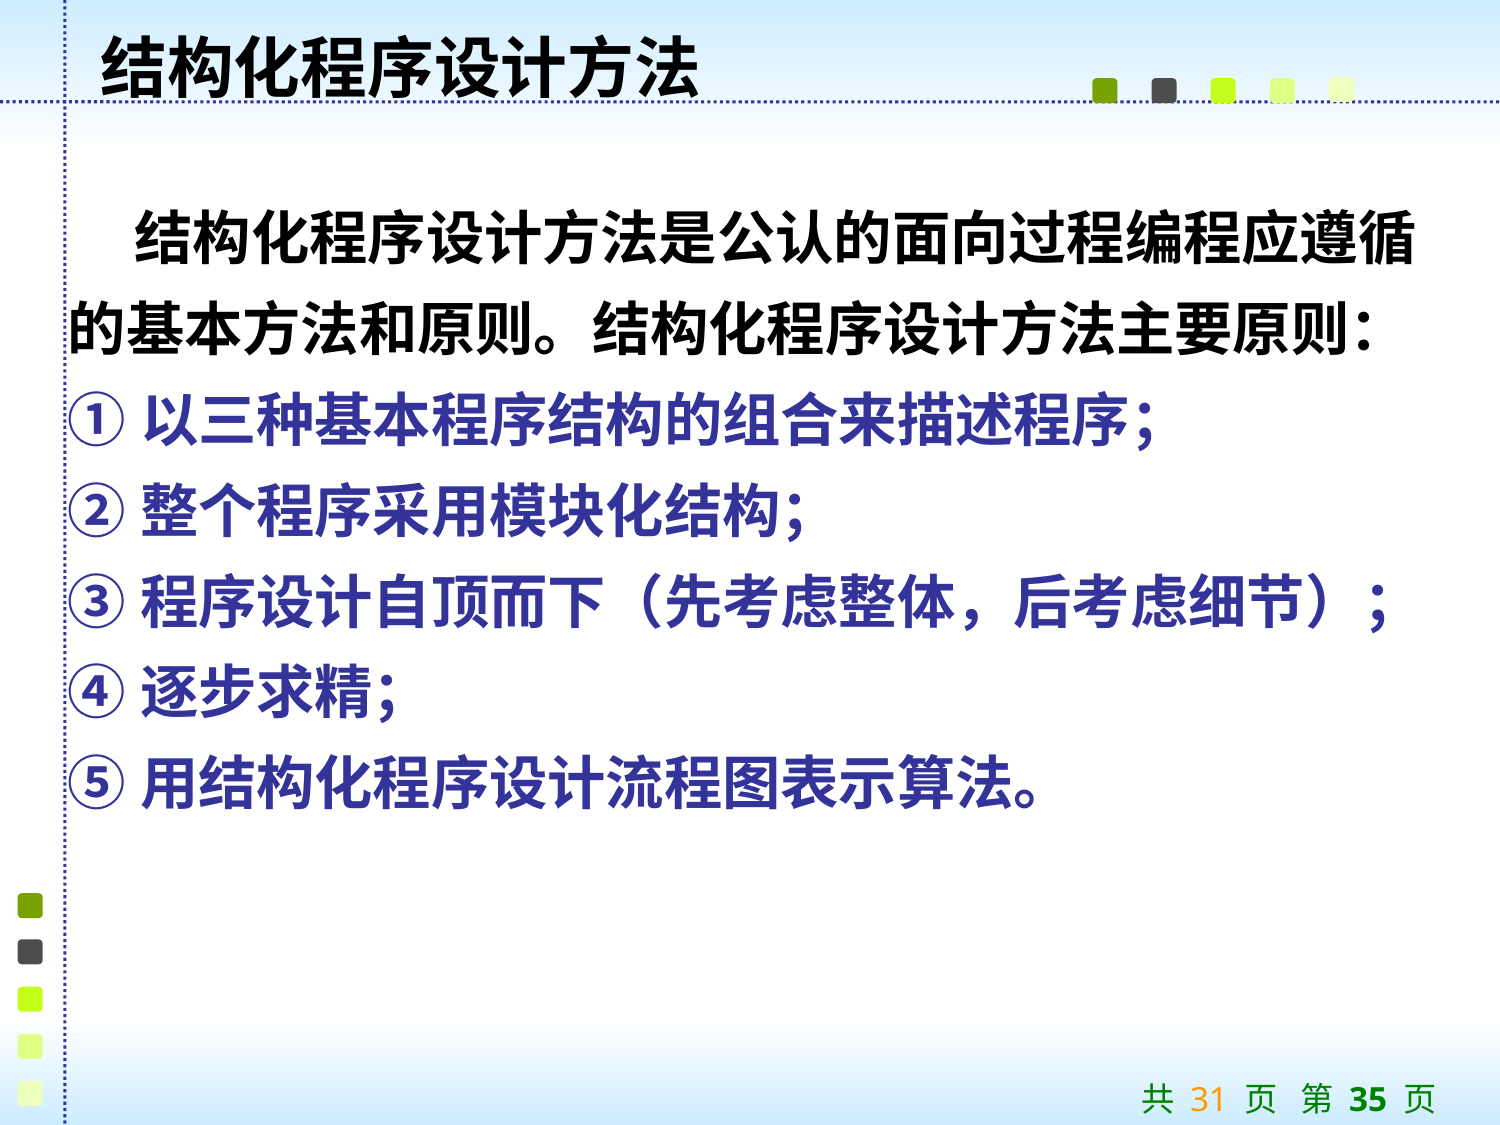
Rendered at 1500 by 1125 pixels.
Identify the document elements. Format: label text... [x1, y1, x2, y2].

text_box 结构化程序设计方法 [54, 18, 1046, 114]
text_box 结构化程序设计方法是公认的面向过程编程应遵循的基本方法和原则。结构化程序设计方法主要原则： ①以三种基本程序结构的组合来描述程序； ②整个程序采用模块化结构； ③程序设计自顶而下（先考虑整体，后考虑细节）； ④逐步求精； ⑤用结构化程序设计流程图表示算法。 [53, 172, 1459, 824]
text_box 共 31 页 第 35 页 [1057, 1070, 1452, 1125]
